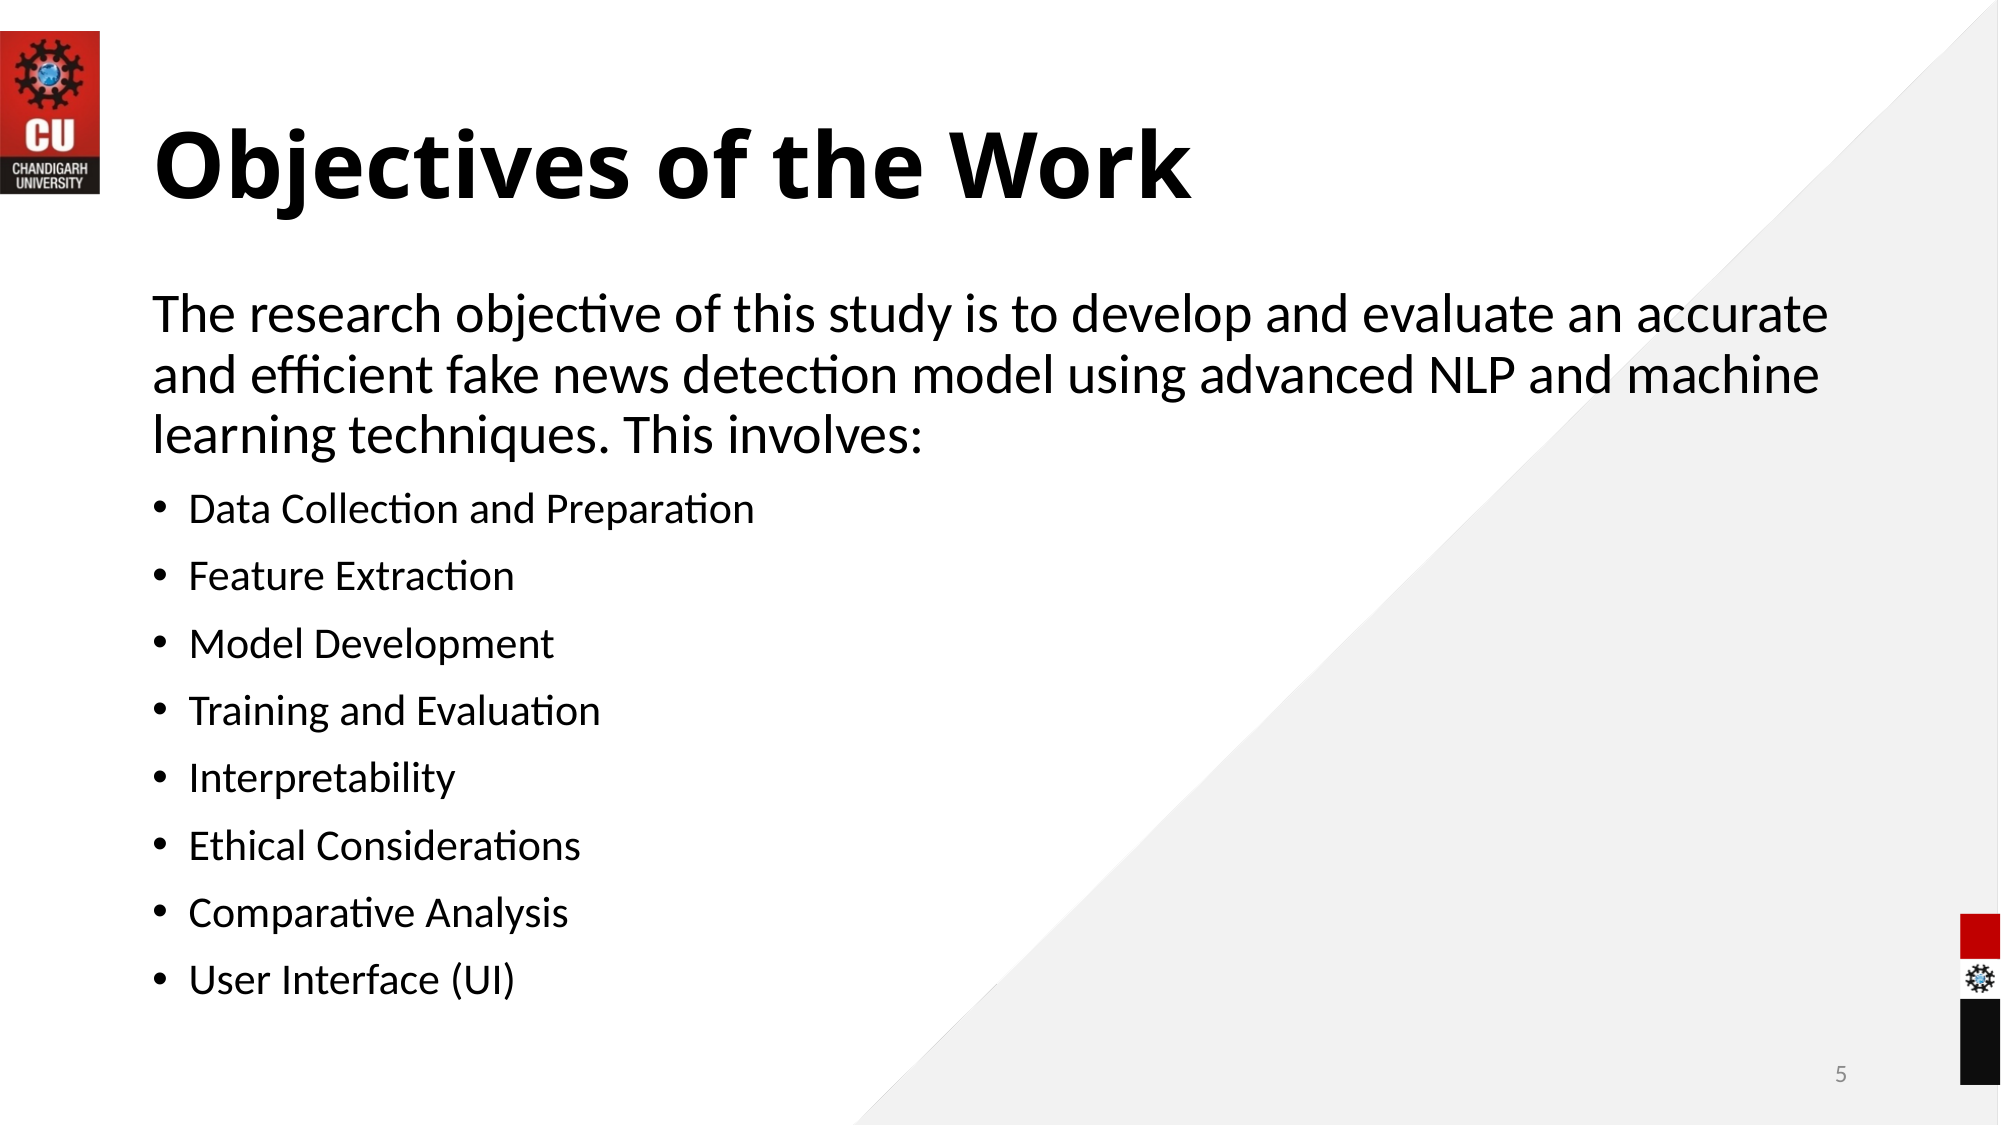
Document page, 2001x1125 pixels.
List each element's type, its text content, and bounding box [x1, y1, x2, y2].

picture [0, 0, 2001, 1125]
slide_number 5 [1412, 1042, 1863, 1103]
title Objectives of the Work [137, 59, 1863, 277]
list The research objective of this study is to develop and evaluate an accurate and efficient fake news detection model using advanced NLP and machine learning techniques. This involves: Data Collection and Preparation Feature Extraction Model Development Training and Evaluation Interpretability Ethical Considerations Comparative Analysis User Interface (UI) [137, 277, 1863, 1014]
